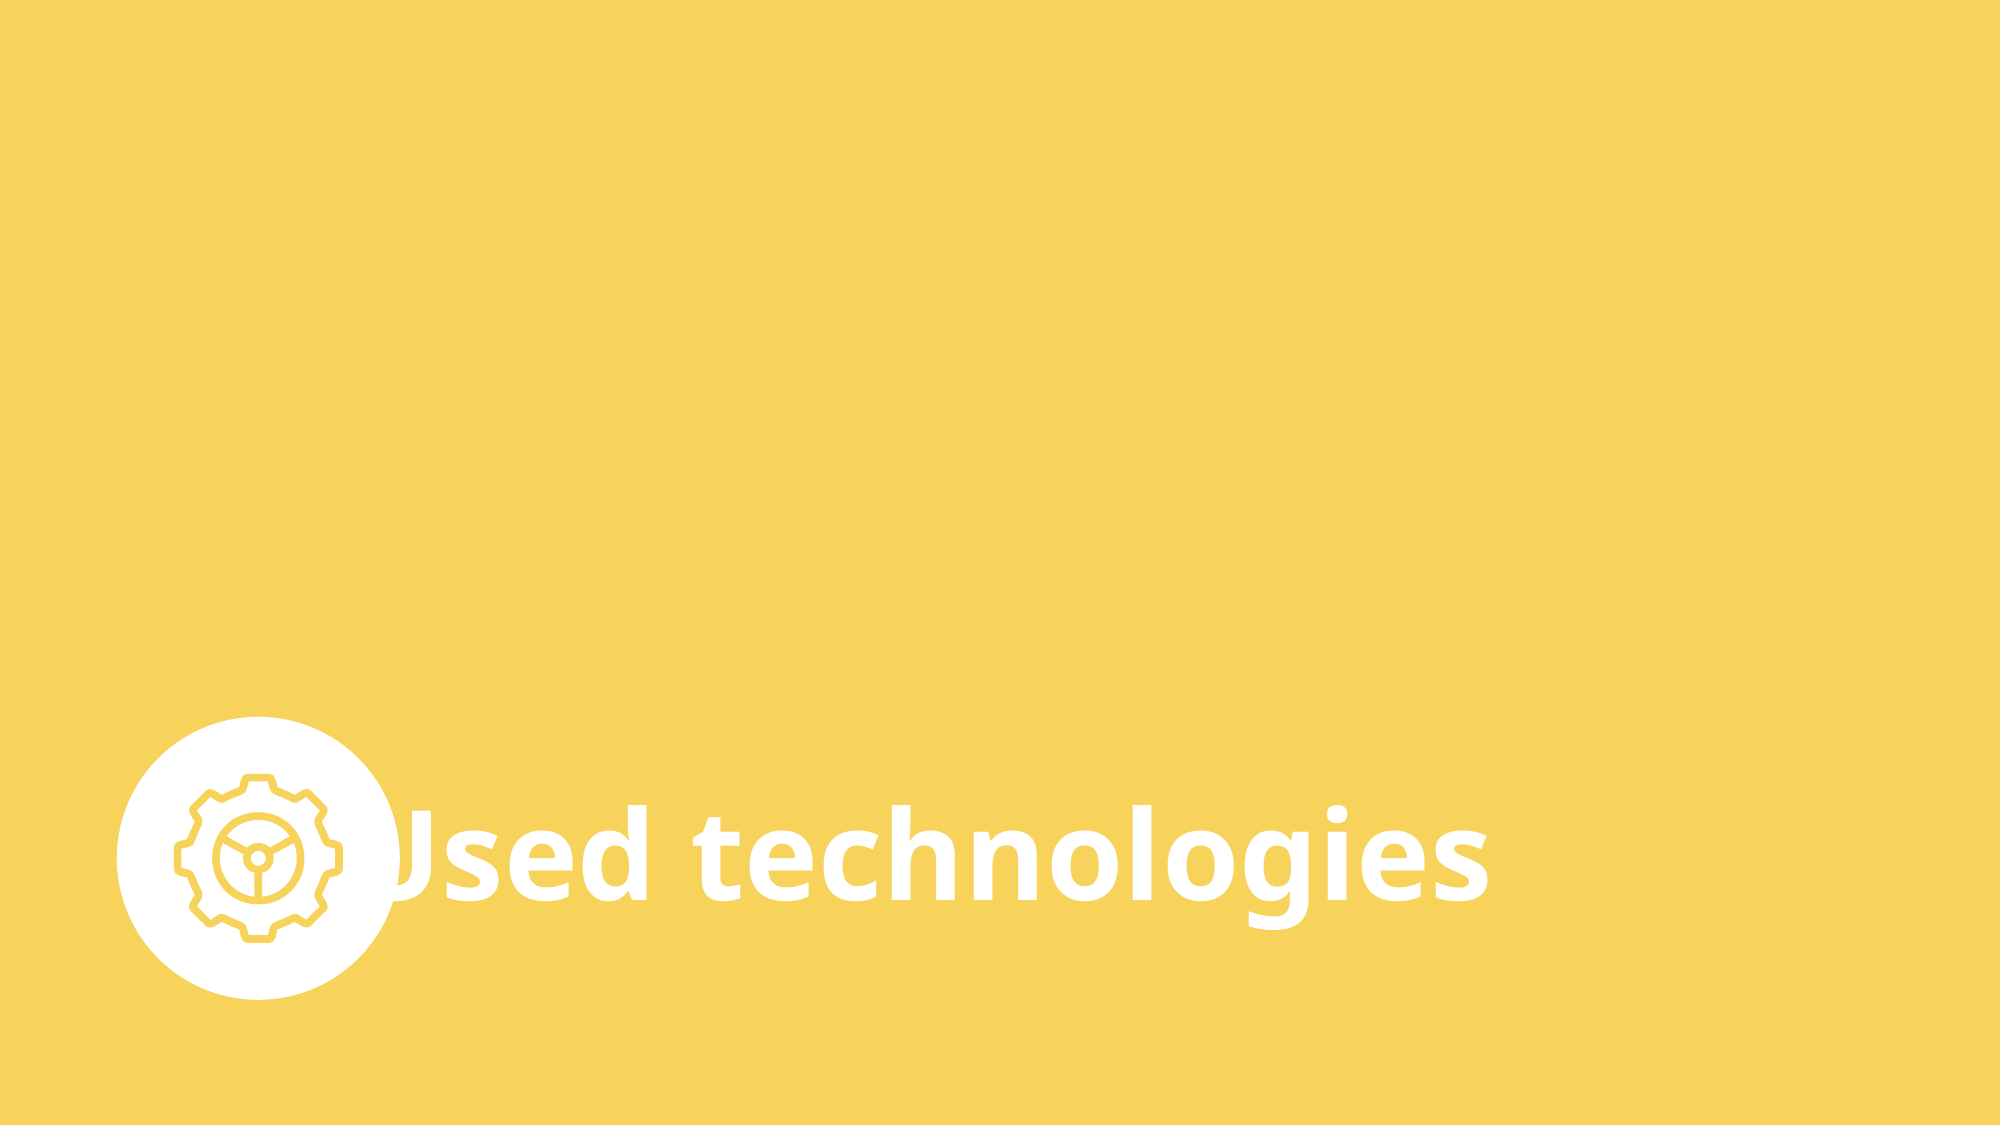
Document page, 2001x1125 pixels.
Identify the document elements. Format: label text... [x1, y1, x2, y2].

text_box [115, 715, 401, 1001]
text_box [173, 773, 343, 943]
text_box Used technologies [370, 768, 1509, 933]
